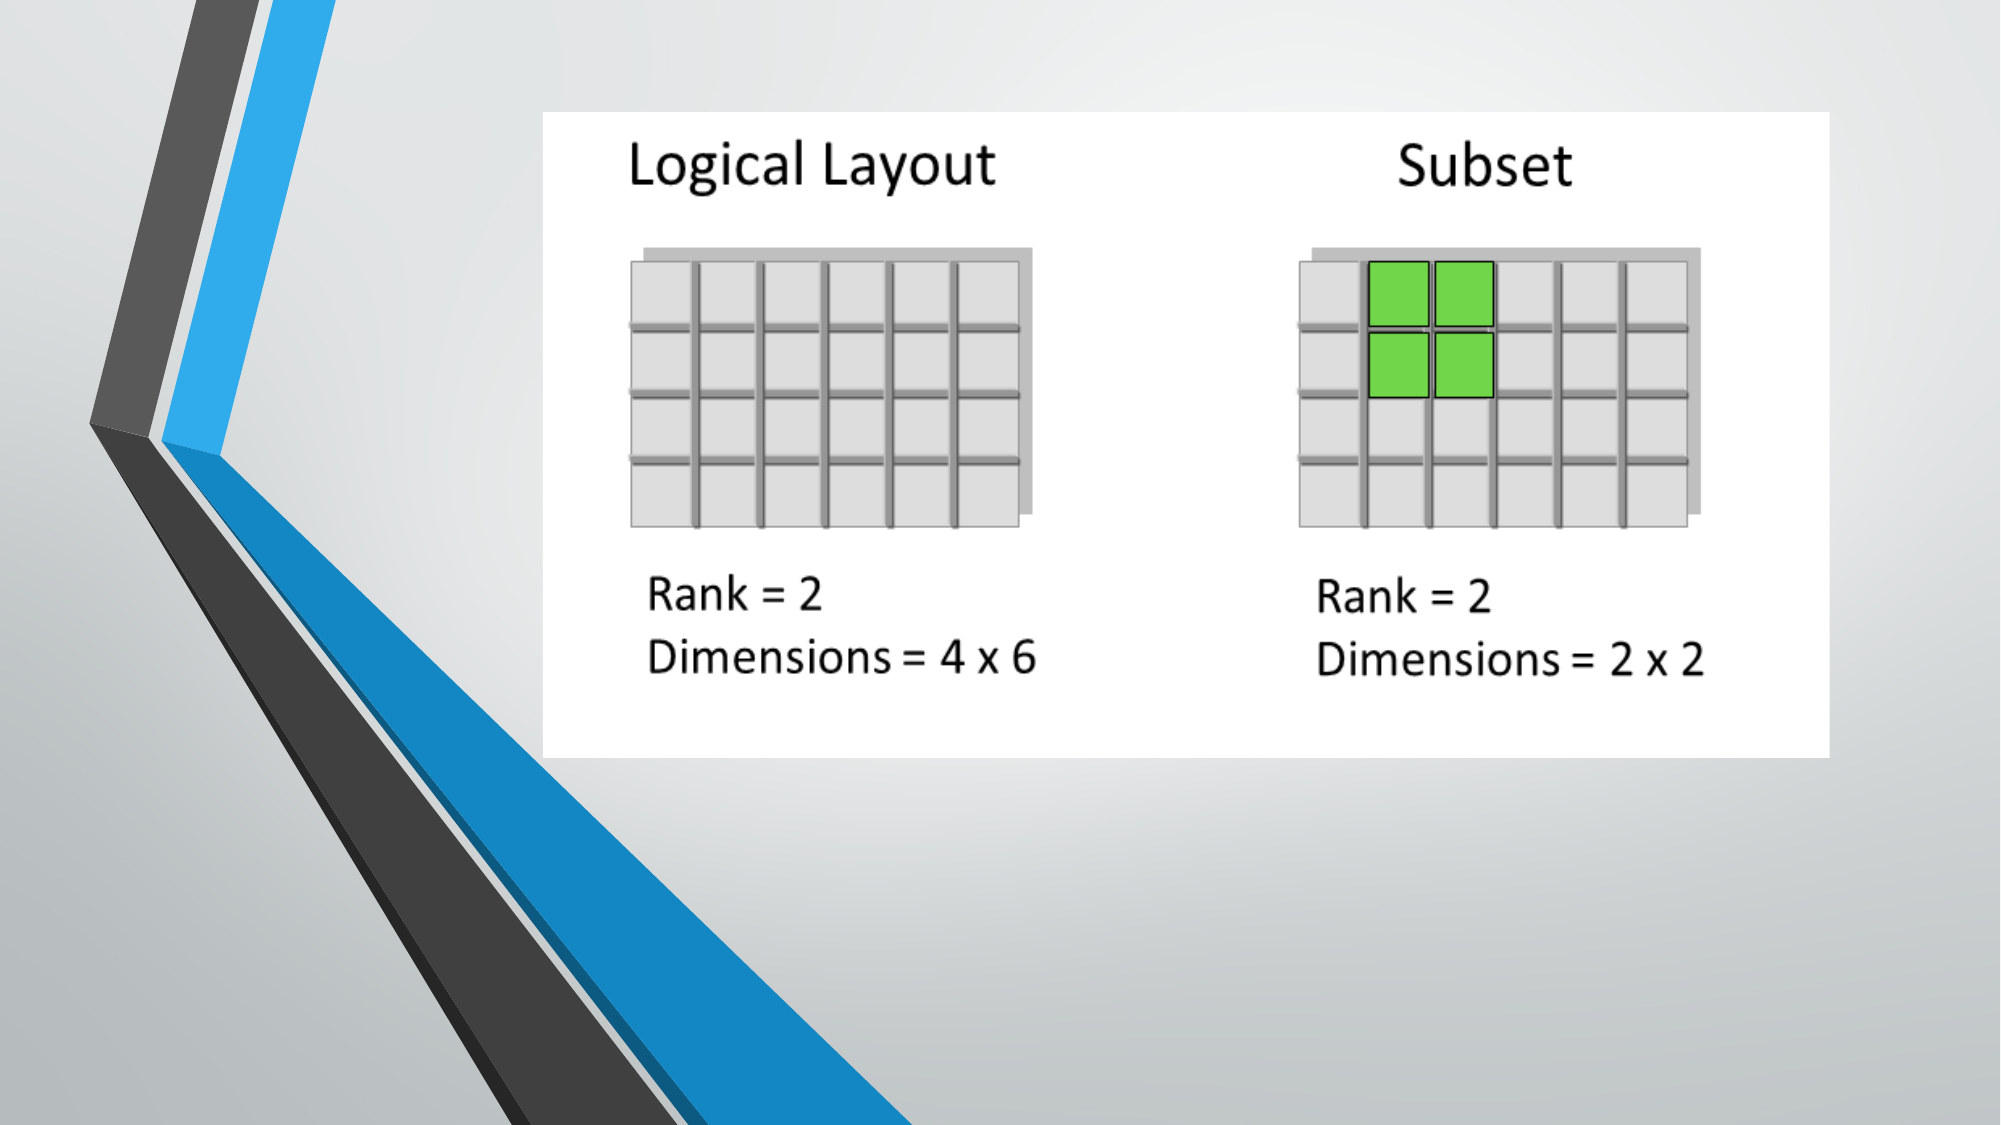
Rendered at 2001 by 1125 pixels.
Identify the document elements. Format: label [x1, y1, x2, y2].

picture [542, 112, 1830, 759]
